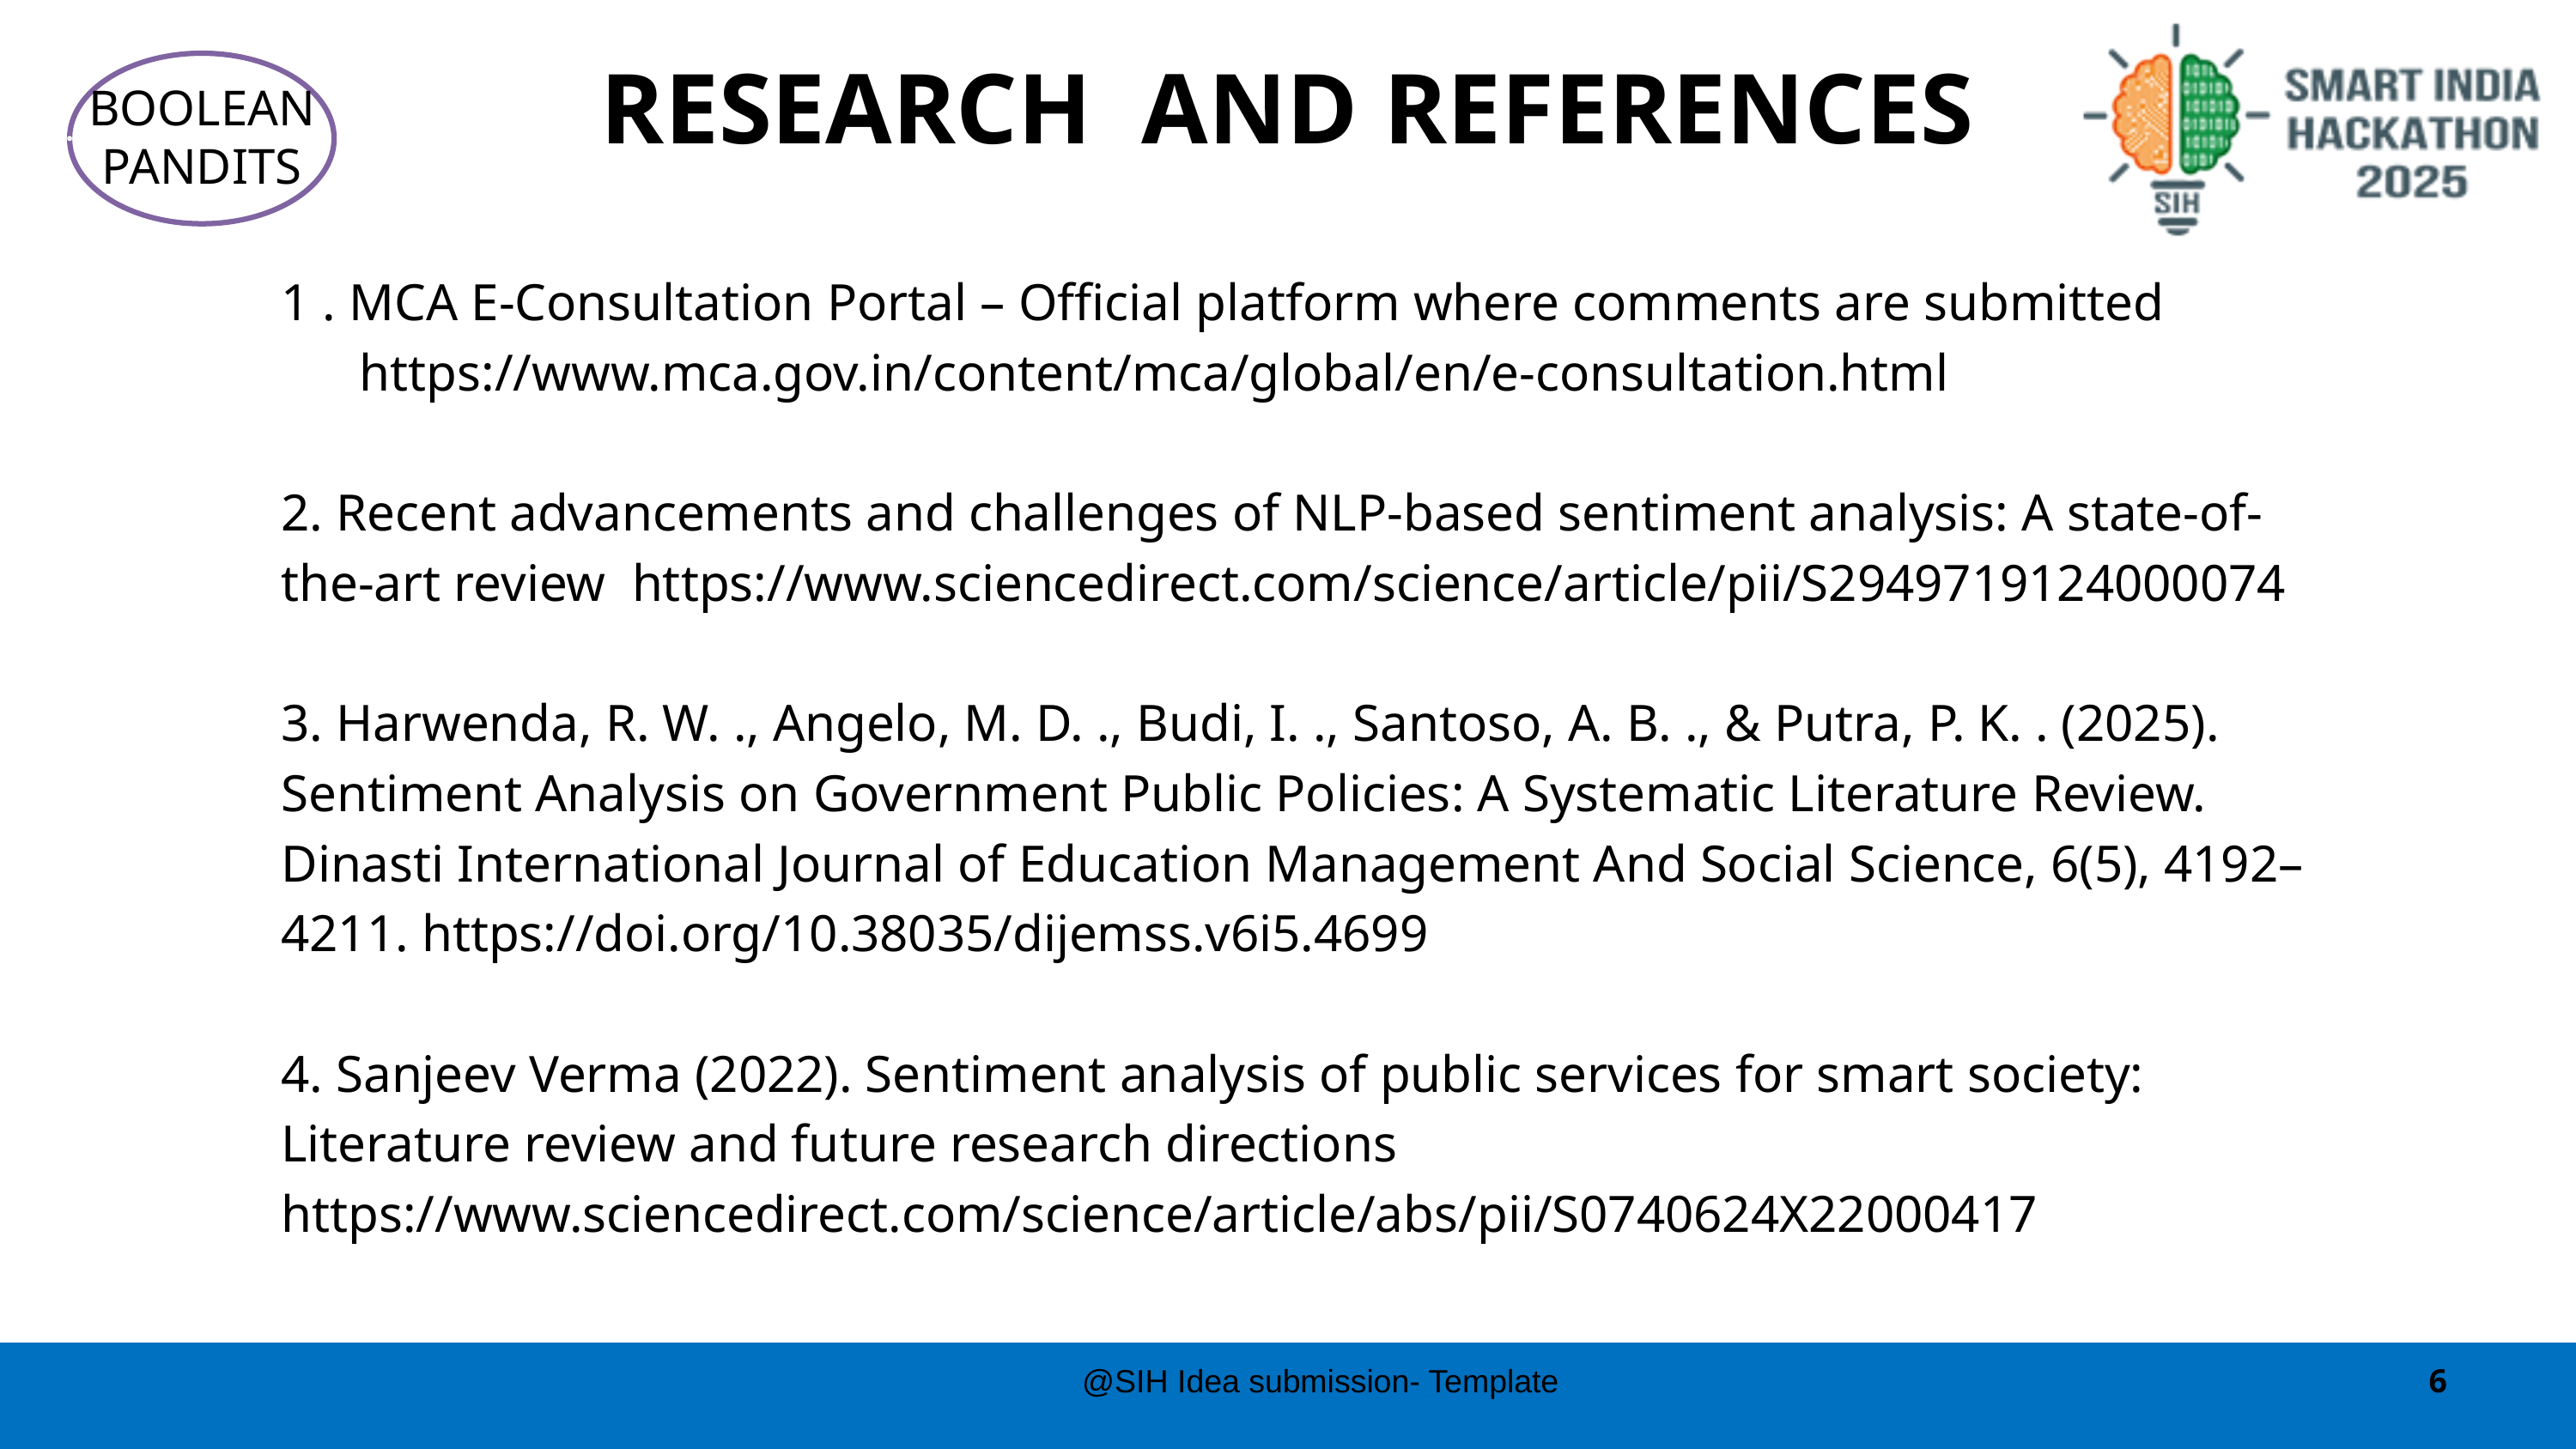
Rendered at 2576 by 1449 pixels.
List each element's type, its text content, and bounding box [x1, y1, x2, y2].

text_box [2079, 11, 2547, 250]
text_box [128, 0, 2448, 232]
text_box 1 . MCA E-Consultation Portal – Official platform where comments are submitted https://www.mca.gov.in/content/mca/global/en/e-consultation.html 2. Recent advancements and challenges of NLP-based sentiment analysis: A state-of-the-art review https://www.sciencedirect.com/science/article/pii/S2949719124000074 3. Harwenda, R. W. ., Angelo, M. D. ., Budi, I. ., Santoso, A. B. ., & Putra, P. K. . (2025). Sentiment Analysis on Government Public Policies: A Systematic Literature Review. Dinasti International Journal of Education Management And Social Science, 6(5), 4192–4211. https://doi.org/10.38035/dijemss.v6i5.4699 4. Sanjeev Verma (2022). Sentiment analysis of public services for smart society: Literature review and future research directions https://www.sciencedirect.com/science/article/abs/pii/S0740624X22000417 [281, 260, 2313, 1340]
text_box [981, 1342, 1660, 1421]
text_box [66, 50, 337, 227]
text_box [0, 1342, 2576, 1449]
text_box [1845, 1342, 2448, 1421]
